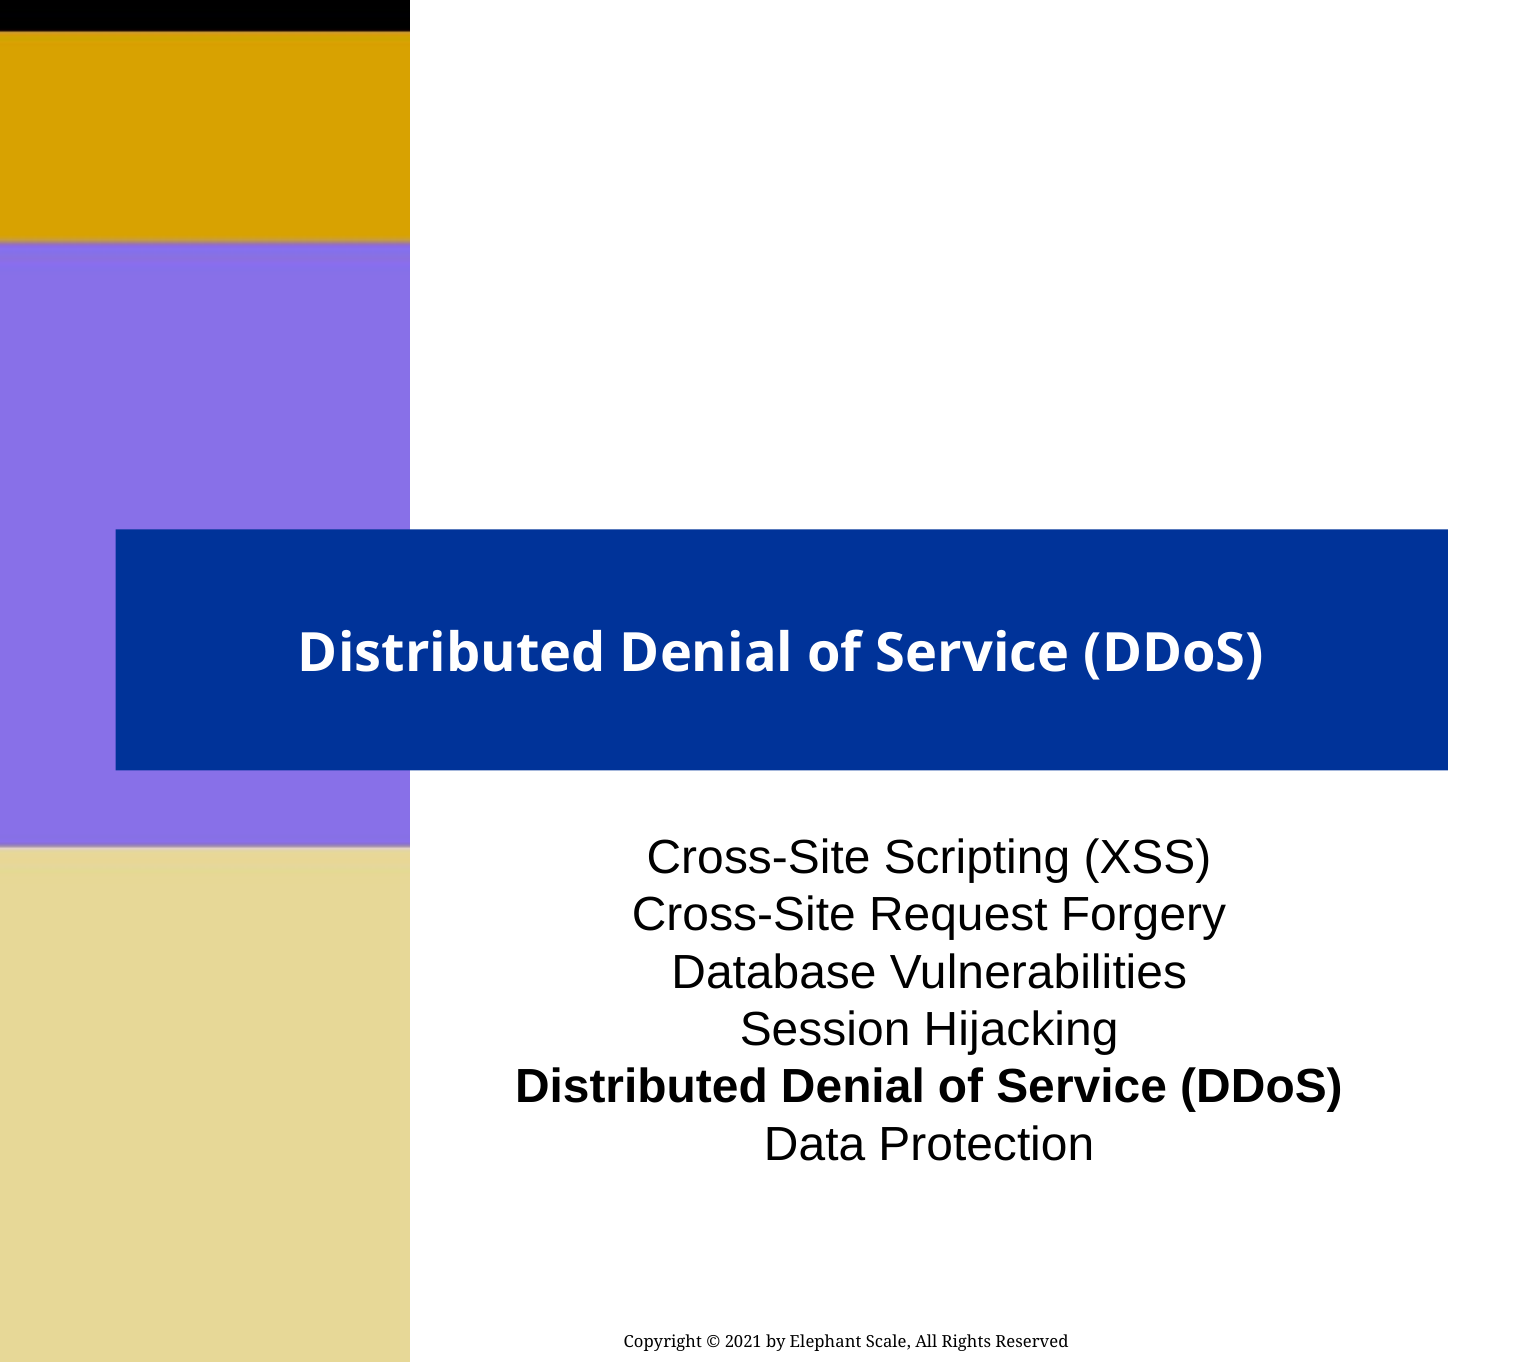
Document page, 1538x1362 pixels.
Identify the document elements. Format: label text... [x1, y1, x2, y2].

text_box Copyright © 2021 by Elephant Scale, All Rights Reserved [608, 1322, 1085, 1358]
picture [0, 0, 410, 1362]
title Distributed Denial of Service (DDoS) [115, 529, 1449, 771]
subtitle Cross-Site Scripting (XSS) Cross-Site Request Forgery Database Vulnerabilities Session Hijacking Distributed Denial of Service (DDoS) Data Protection [409, 817, 1450, 884]
